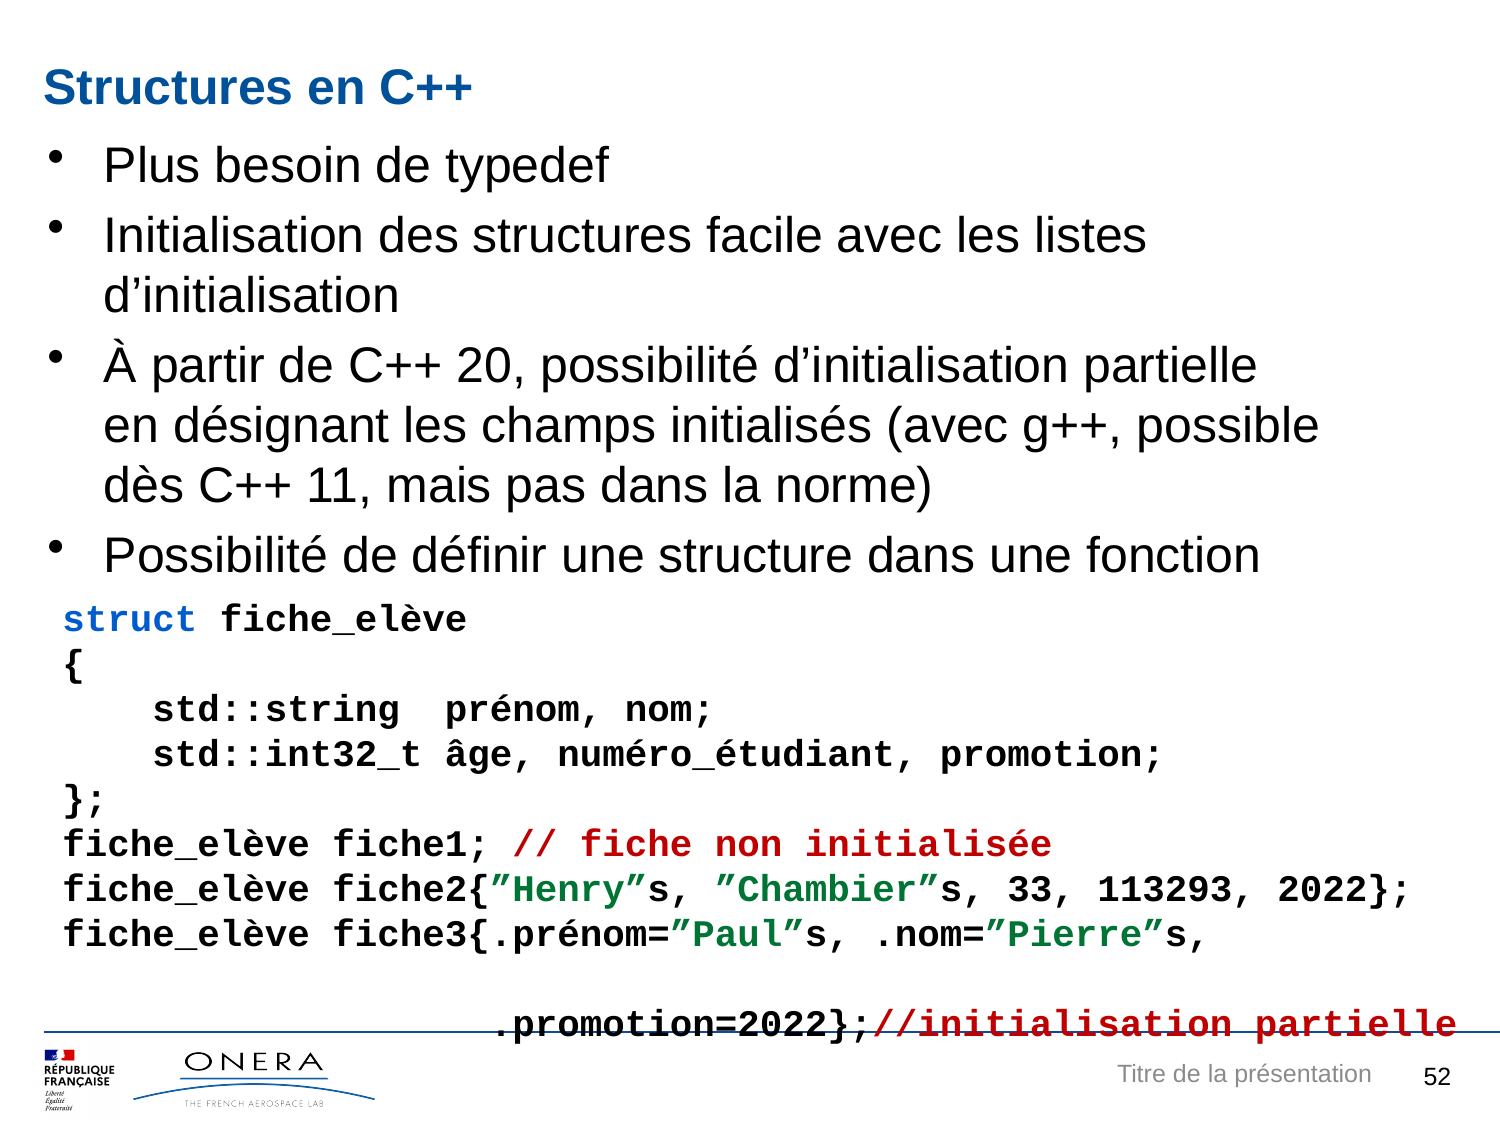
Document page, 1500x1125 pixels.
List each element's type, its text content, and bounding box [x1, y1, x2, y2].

slide_number 52 [1374, 1025, 1500, 1125]
list Plus besoin de typedef Initialisation des structures facile avec les listes d’initialisation À partir de C++ 20, possibilité d’initialisation partielle en désignant les champs initialisés (avec g++, possible dès C++ 11, mais pas dans la norme) Possibilité de définir une structure dans une fonction [47, 132, 1323, 586]
picture [133, 1052, 375, 1107]
picture [34, 1039, 125, 1121]
title Structures en C++ [43, 0, 1486, 169]
footer Titre de la présentation [466, 1051, 1388, 1103]
text_box struct fiche_elève { std::string prénom, nom; std::int32_t âge, numéro_étudiant, promotion; }; fiche_elève fiche1; // fiche non initialisée fiche_elève fiche2{”Henry”s, ”Chambier”s, 33, 113293, 2022}; fiche_elève fiche3{.prénom=”Paul”s, .nom=”Pierre”s, .promotion=2022};//initialisation partielle [47, 586, 1483, 1051]
